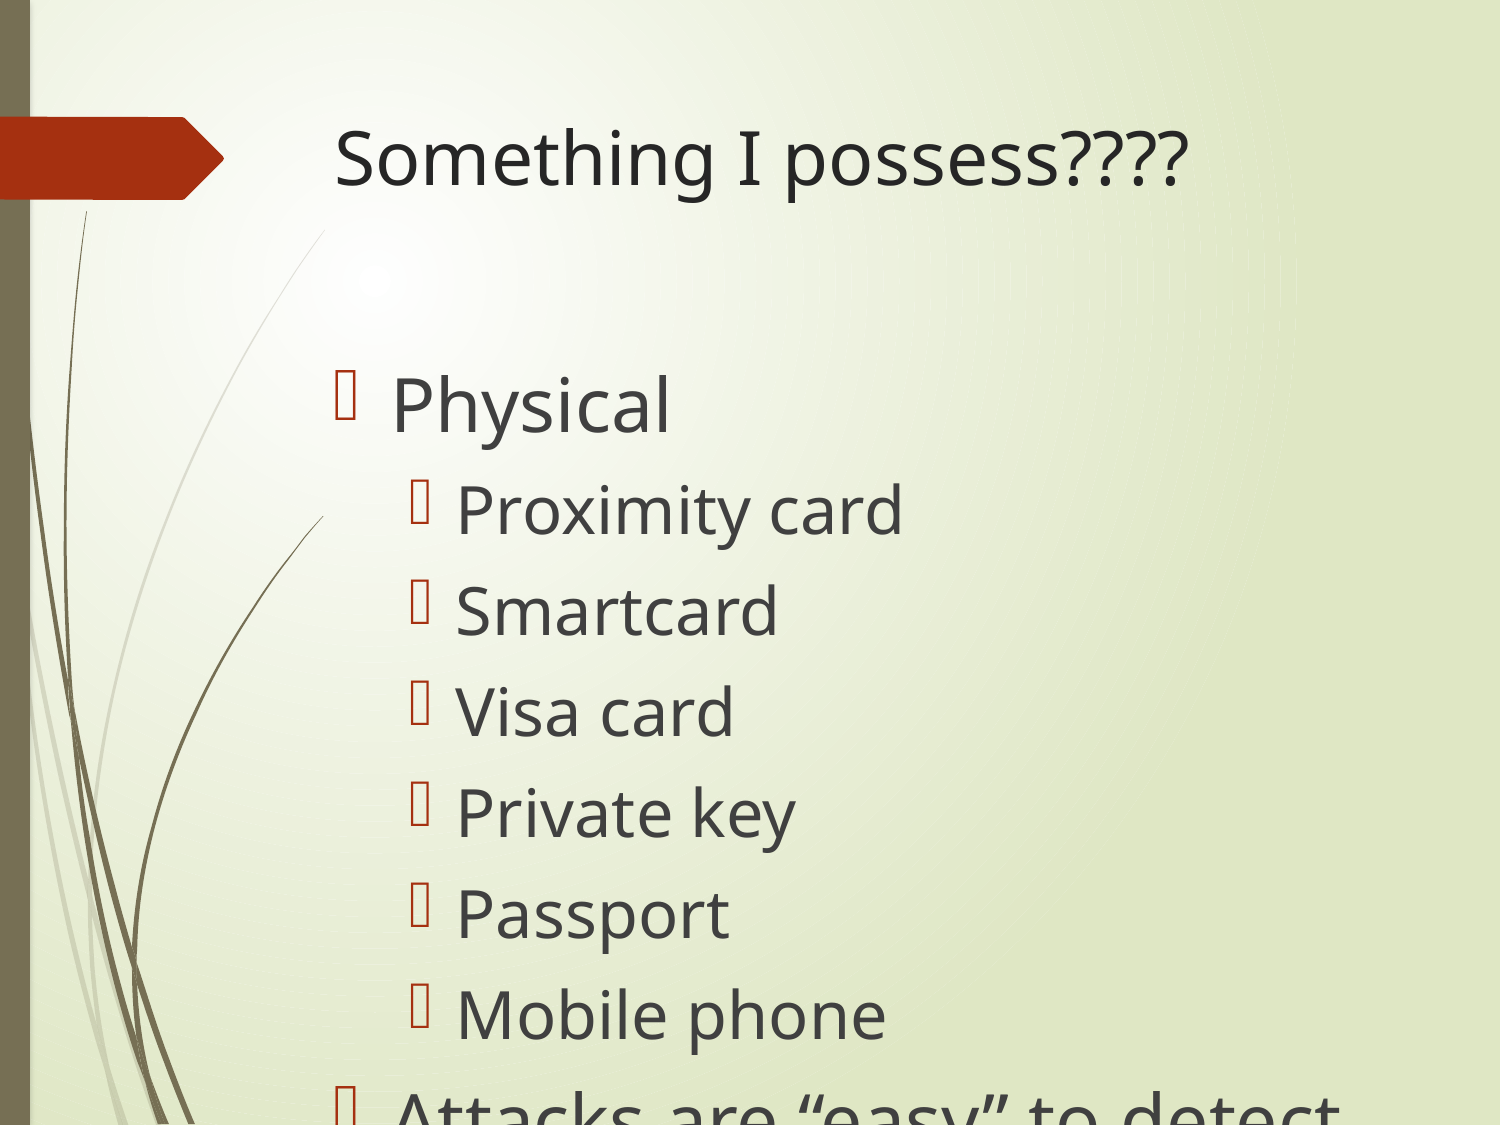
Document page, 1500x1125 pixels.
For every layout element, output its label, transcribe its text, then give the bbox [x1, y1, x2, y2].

list Physical Proximity card Smartcard Visa card Private key Passport Mobile phone Attacks are “easy” to detect [318, 350, 1400, 970]
title Something I possess???? [319, 102, 1400, 313]
